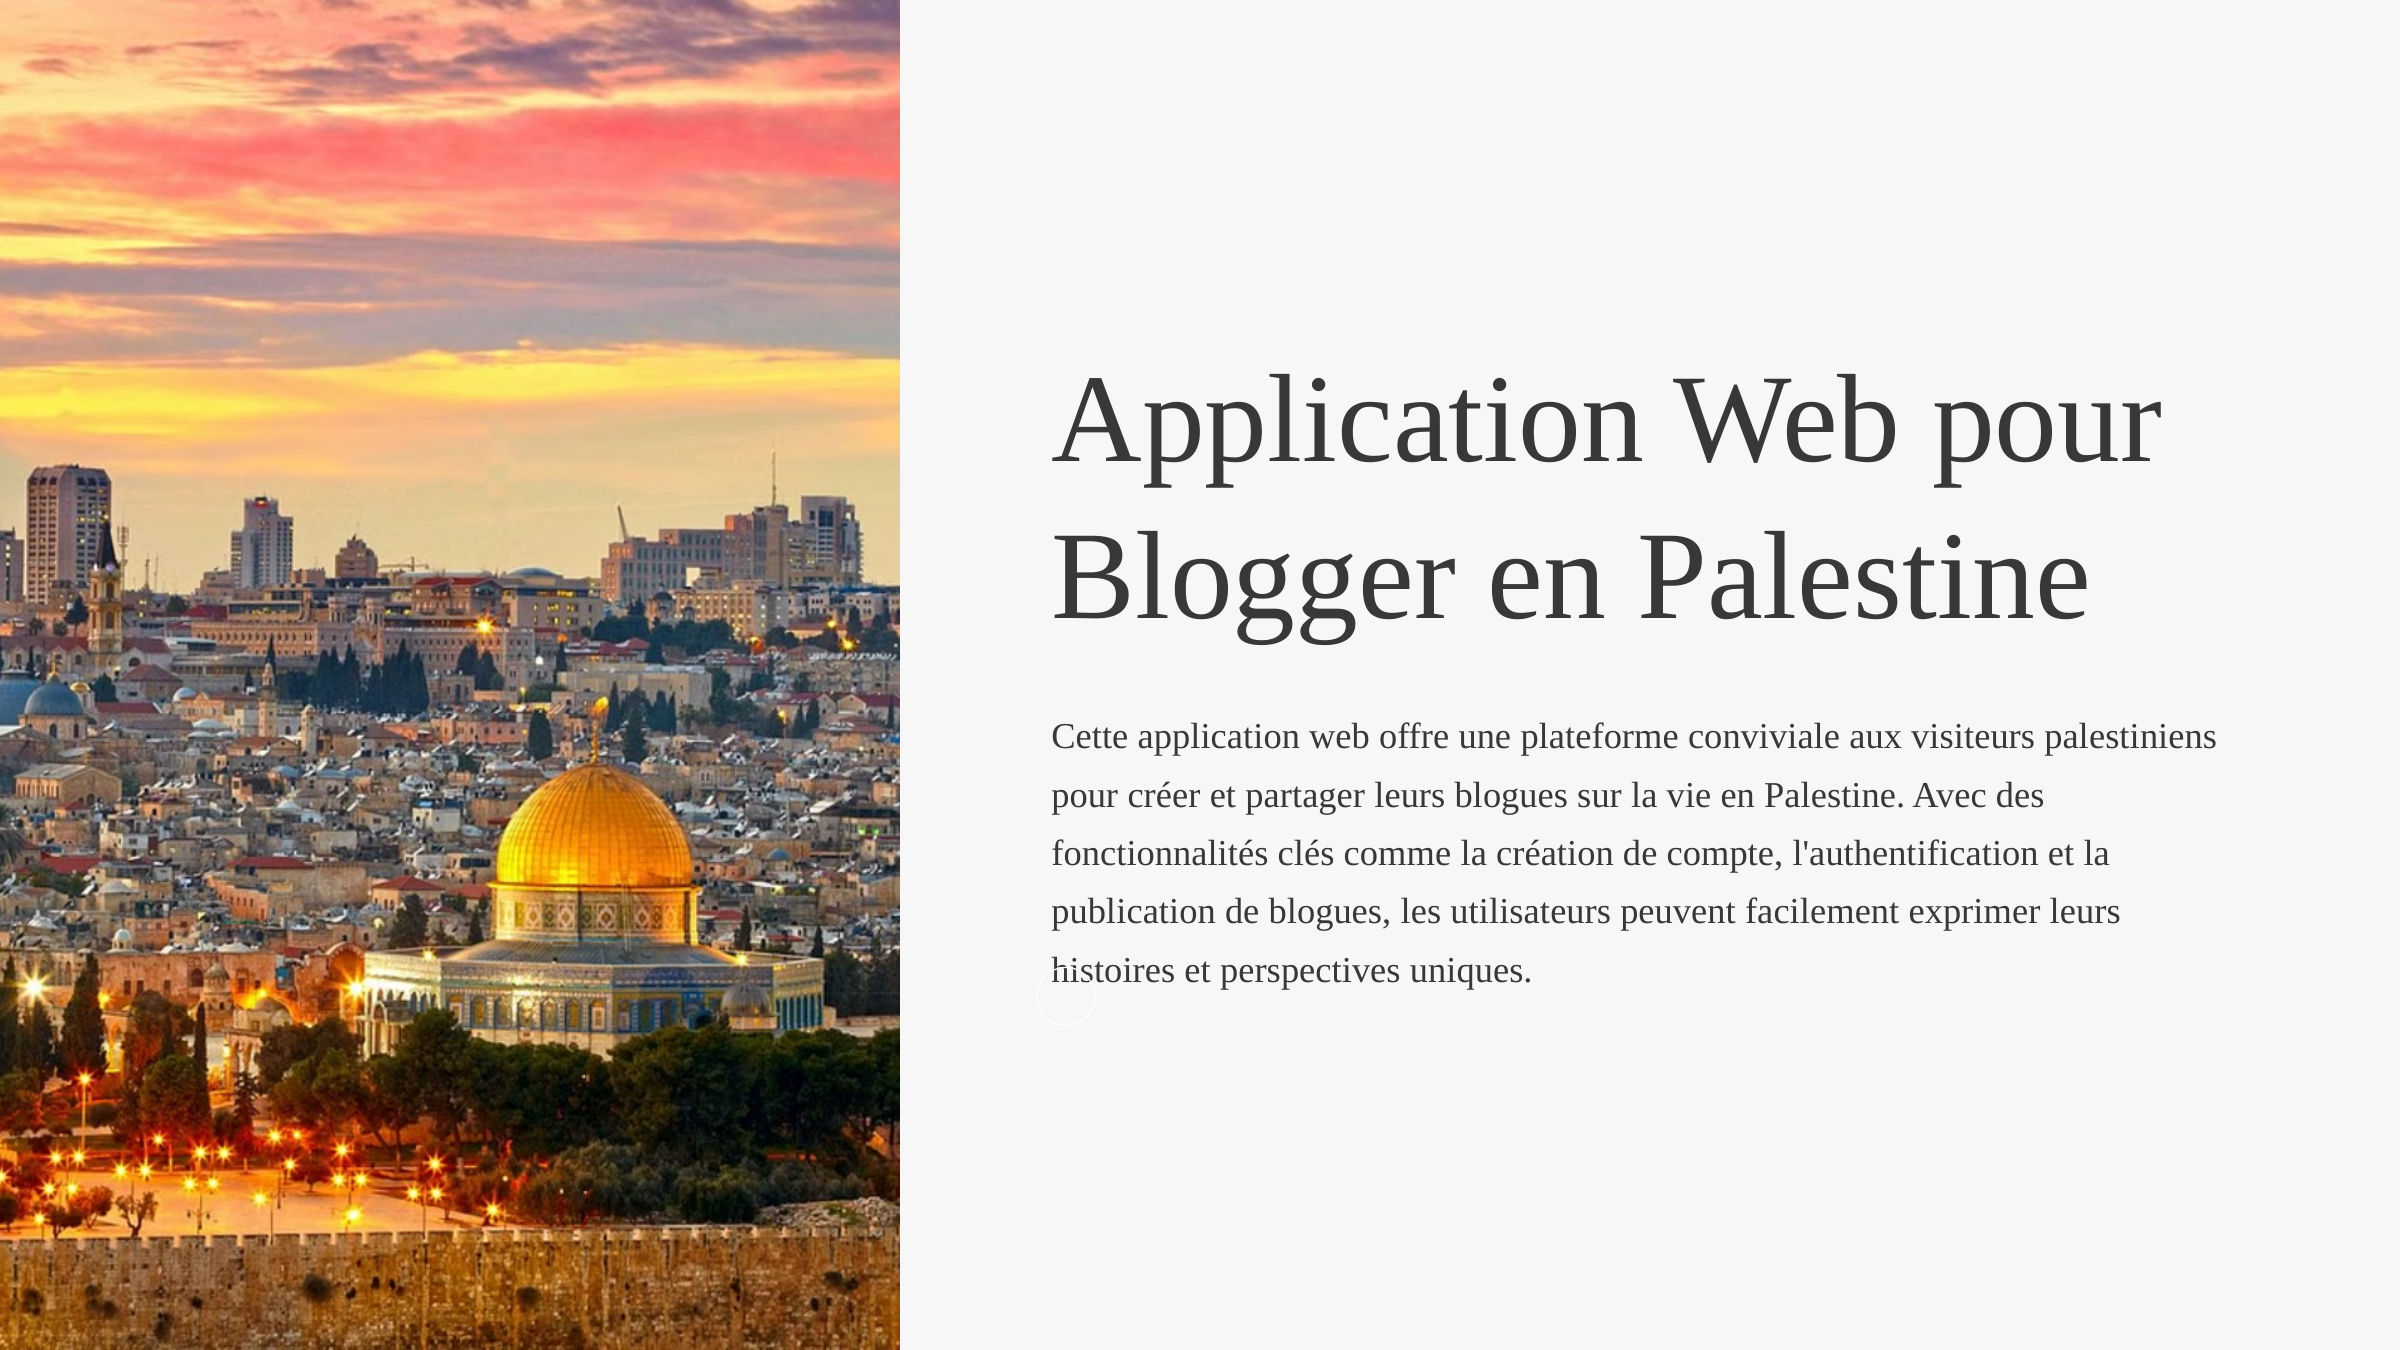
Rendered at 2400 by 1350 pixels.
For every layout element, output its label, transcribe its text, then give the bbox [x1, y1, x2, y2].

text_box [900, 0, 2400, 1350]
text_box [1036, 967, 1095, 1026]
text_box Cette application web offre une plateforme conviviale aux visiteurs palestiniens pour créer et partager leurs blogues sur la vie en Palestine. Avec des fonctionnalités clés comme la création de compte, l'authentification et la publication de blogues, les utilisateurs peuvent facilement exprimer leurs histoires et perspectives uniques. [1036, 690, 2264, 924]
text_box Application Web pour Blogger en Palestine [1036, 321, 2264, 636]
picture [0, 0, 900, 1350]
